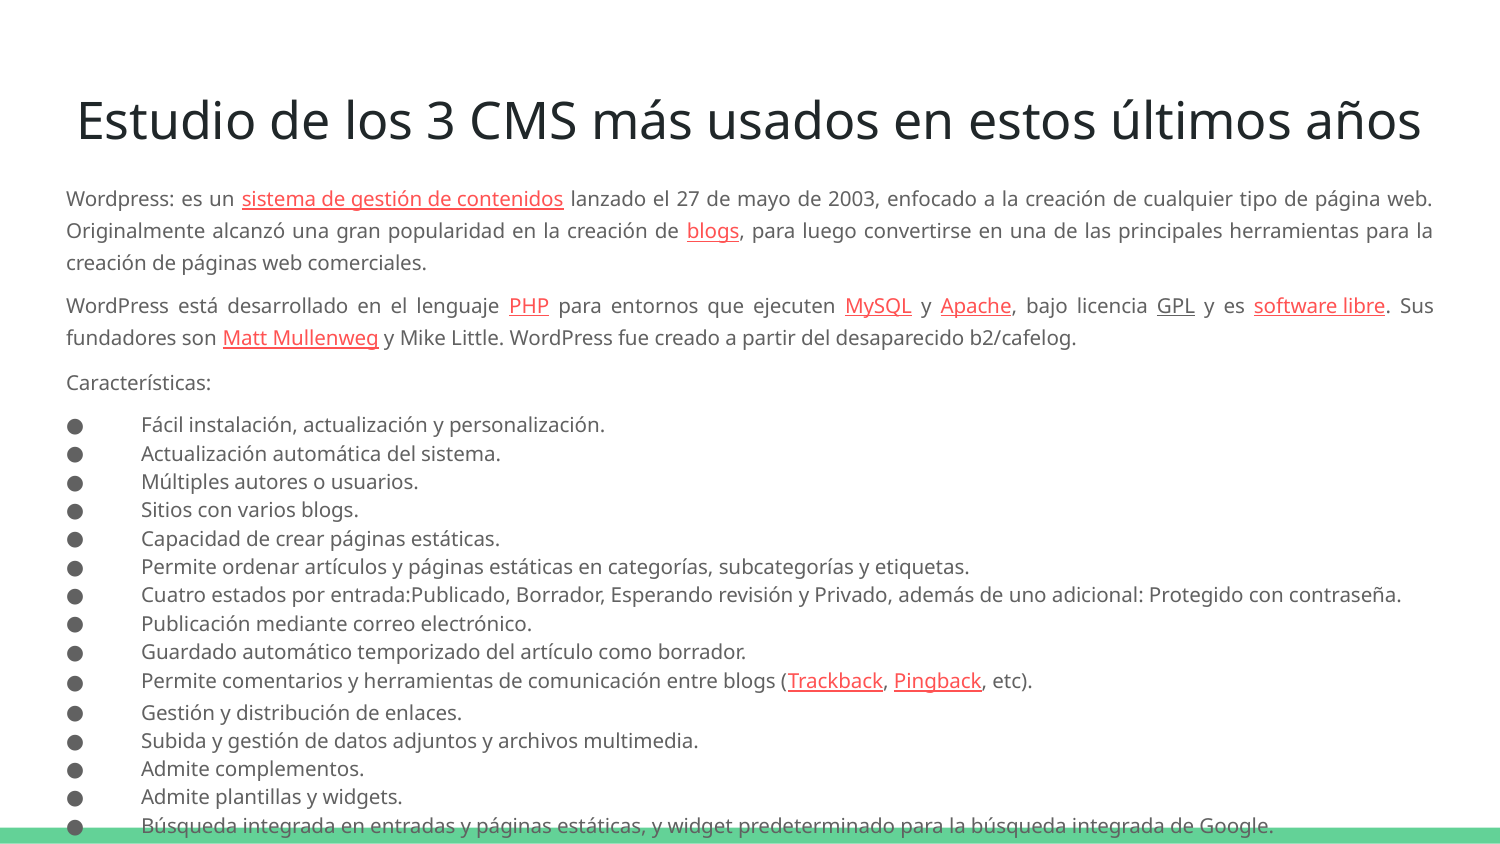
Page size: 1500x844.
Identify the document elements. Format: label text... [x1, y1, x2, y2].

title Estudio de los 3 CMS más usados en estos últimos años [51, 72, 1449, 166]
list Wordpress: es un sistema de gestión de contenidos lanzado el 27 de mayo de 2003, enfocado a la creación de cualquier tipo de página web. Originalmente alcanzó una gran popularidad en la creación de blogs, para luego convertirse en una de las principales herramientas para la creación de páginas web comerciales​. WordPress está desarrollado en el lenguaje PHP para entornos que ejecuten MySQL y Apache, bajo licencia GPL y es software libre. Sus fundadores son Matt Mullenweg y Mike Little. WordPress fue creado a partir del desaparecido b2/cafelog. Características: Fácil instalación, actualización y personalización. Actualización automática del sistema. Múltiples autores o usuarios. Sitios con varios blogs. Capacidad de crear páginas estáticas. Permite ordenar artículos y páginas estáticas en categorías, subcategorías y etiquetas. Cuatro estados por entrada:Publicado, Borrador, Esperando revisión y Privado, además de uno adicional: Protegido con contraseña. Publicación mediante correo electrónico. Guardado automático temporizado del artículo como borrador. Permite comentarios y herramientas de comunicación entre blogs (Trackback, Pingback, etc). Gestión y distribución de enlaces. Subida y gestión de datos adjuntos y archivos multimedia. Admite complementos. Admite plantillas y widgets. Búsqueda integrada en entradas y páginas estáticas, y widget predeterminado para la búsqueda integrada de Google. [51, 166, 1449, 844]
